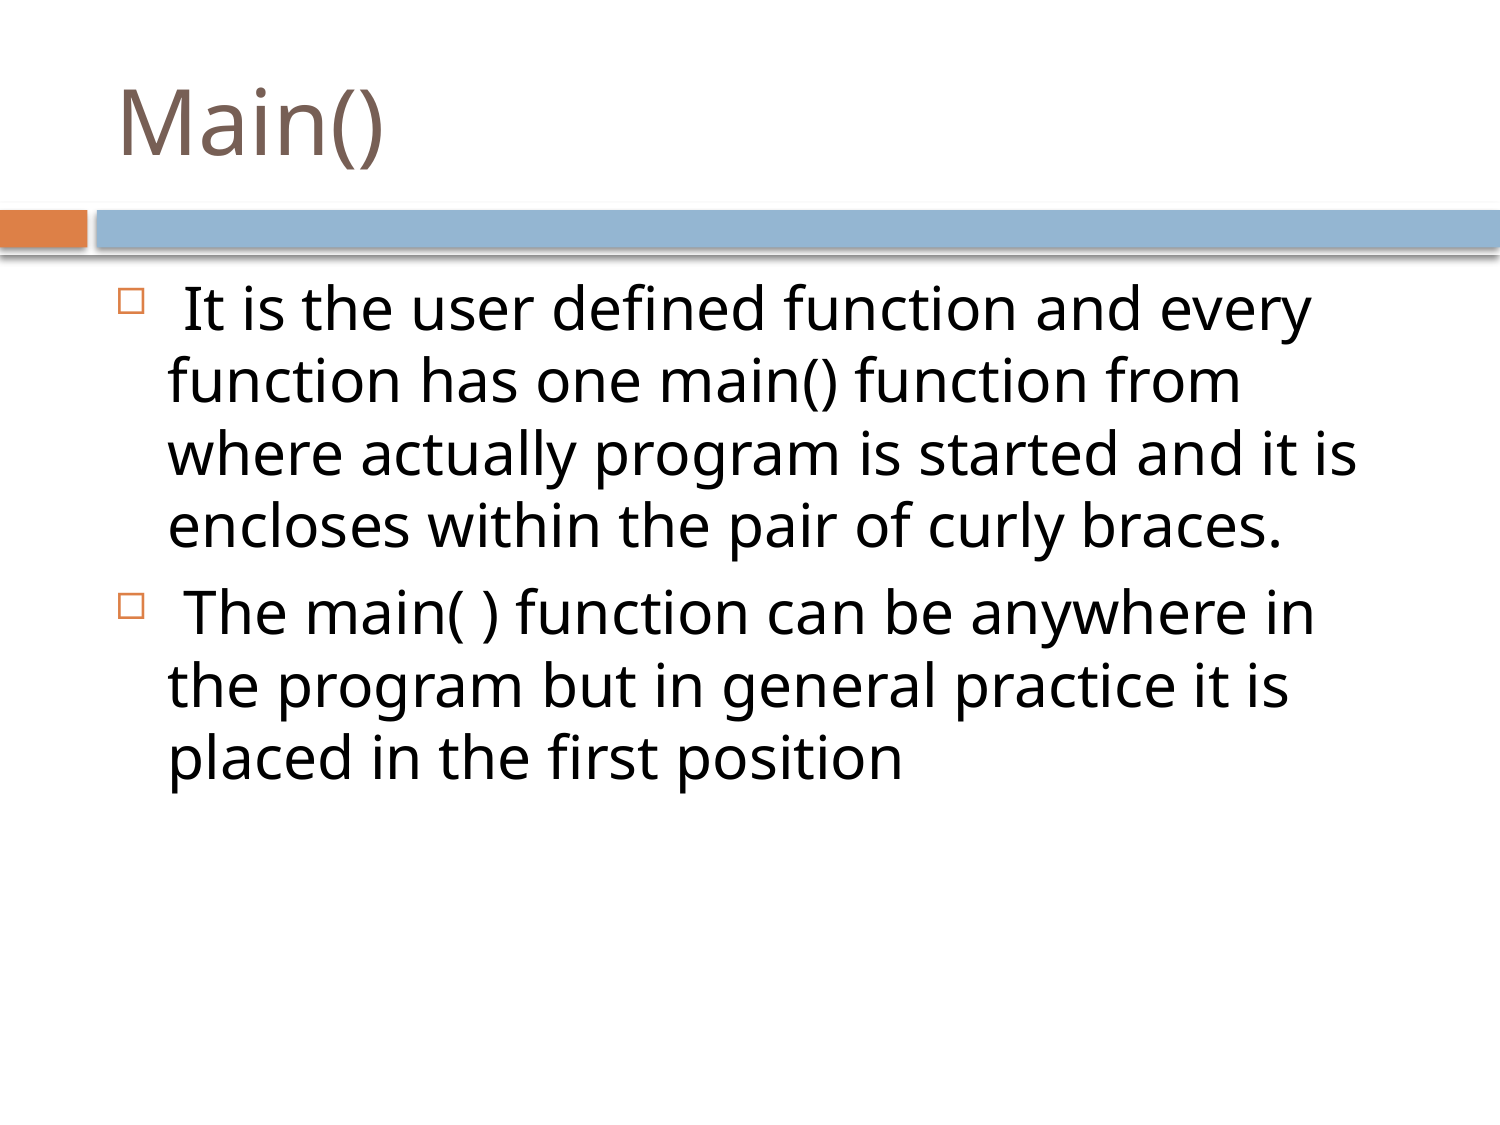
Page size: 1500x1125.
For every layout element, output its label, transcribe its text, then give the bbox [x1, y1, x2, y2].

title Main() [100, 37, 1438, 200]
list It is the user defined function and every function has one main() function from where actually program is started and it is encloses within the pair of curly braces. The main( ) function can be anywhere in the program but in general practice it is placed in the first position [100, 262, 1438, 1000]
